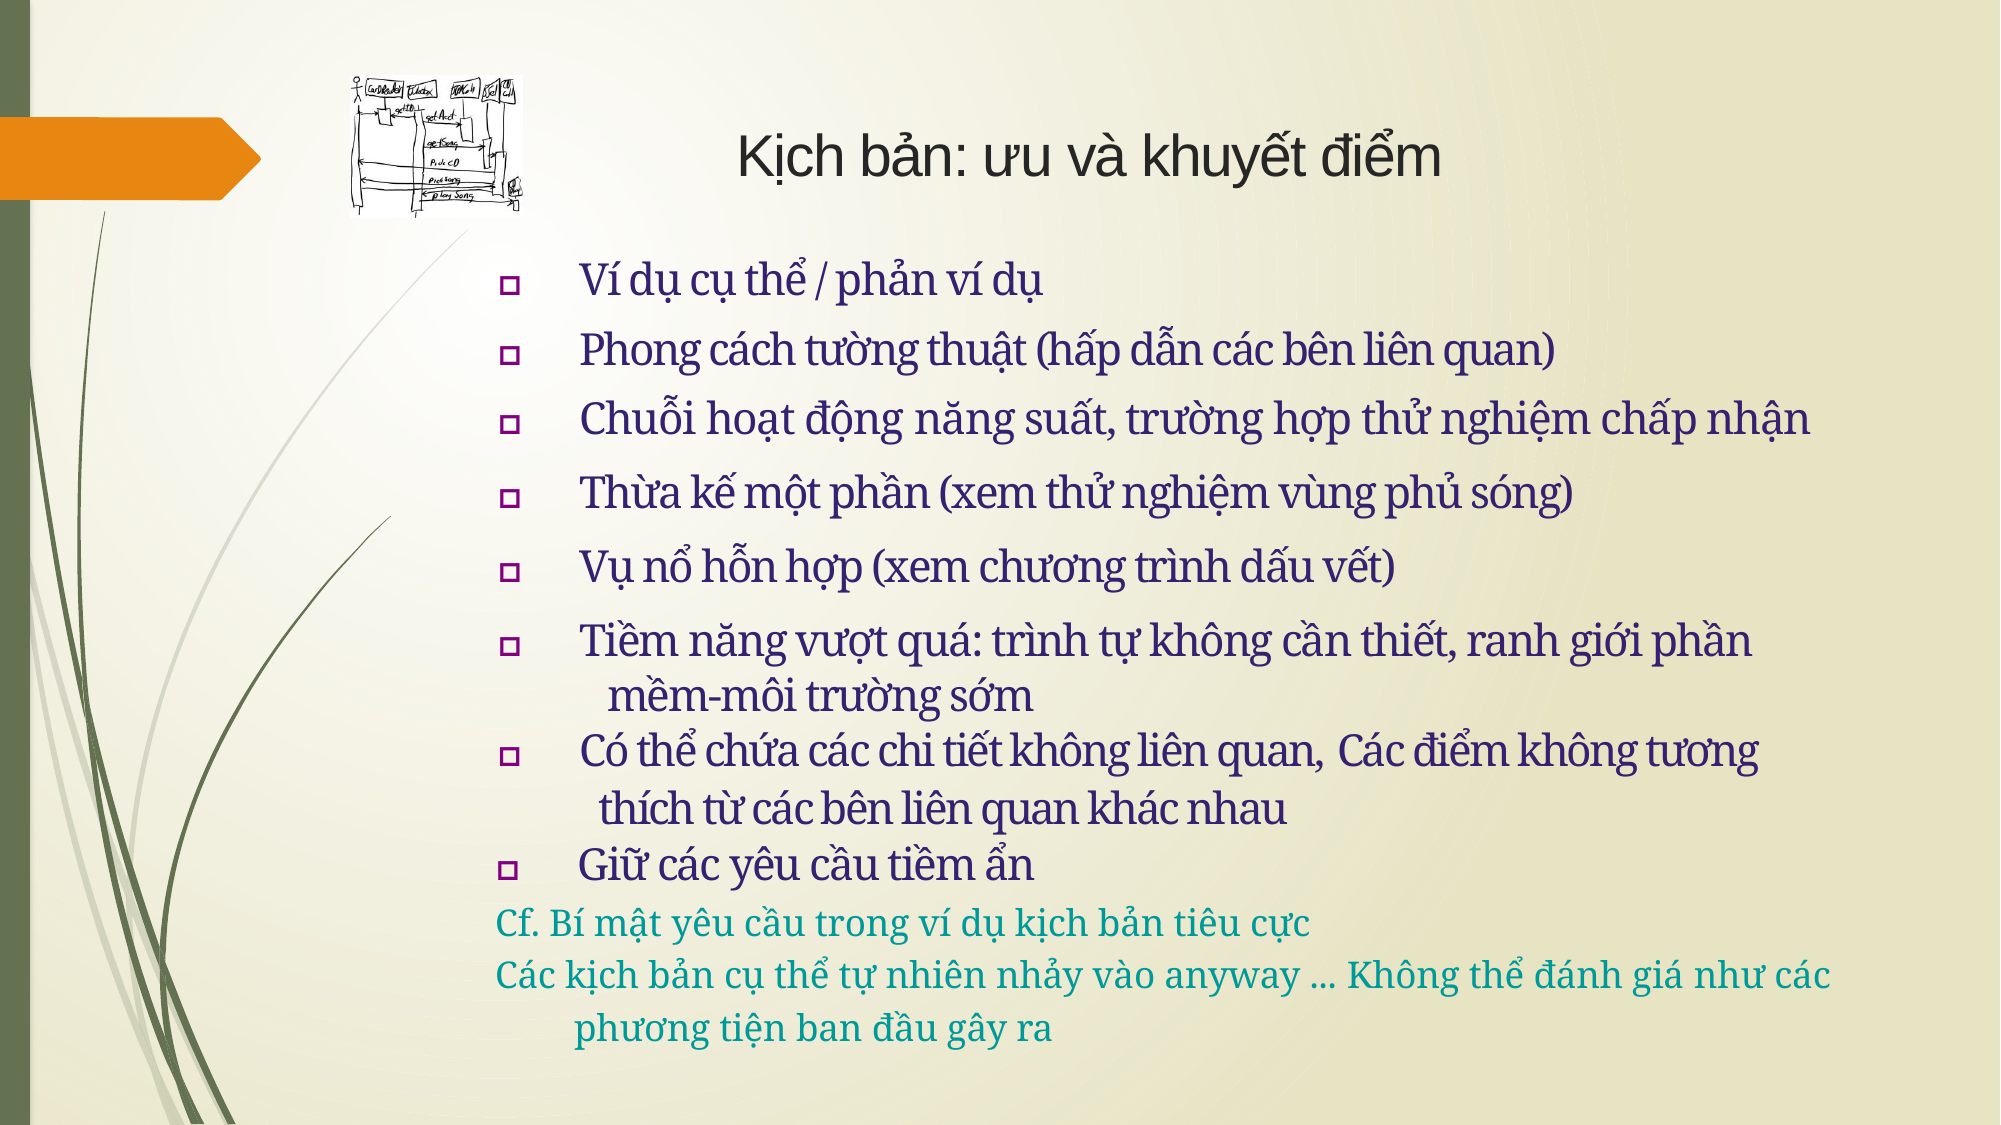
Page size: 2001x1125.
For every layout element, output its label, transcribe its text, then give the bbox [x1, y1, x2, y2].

text_box [350, 75, 523, 218]
text_box  Ví dụ cụ thể / phản ví dụ  Phong cách tường thuật (hấp dẫn các bên liên quan)  Chuỗi hoạt động năng suất, trường hợp thử nghiệm chấp nhận  Thừa kế một phần (xem thử nghiệm vùng phủ sóng)  Vụ nổ hỗn hợp (xem chương trình dấu vết)  Tiềm năng vượt quá: trình tự không cần thiết, ranh giới phần mềm-môi trường sớm  Có thể chứa các chi tiết không liên quan, Các điểm không tương thích từ các bên liên quan khác nhau  Giữ các yêu cầu tiềm ẩn Cf. Bí mật yêu cầu trong ví dụ kịch bản tiêu cực Các kịch bản cụ thể tự nhiên nhảy vào anyway ... Không thể đánh giá như các phương tiện ban đầu gây ra [495, 244, 1840, 1050]
title Kịch bản: ưu và khuyết điểm [408, 85, 1592, 306]
slide_number 23 [1530, 851, 1565, 1125]
